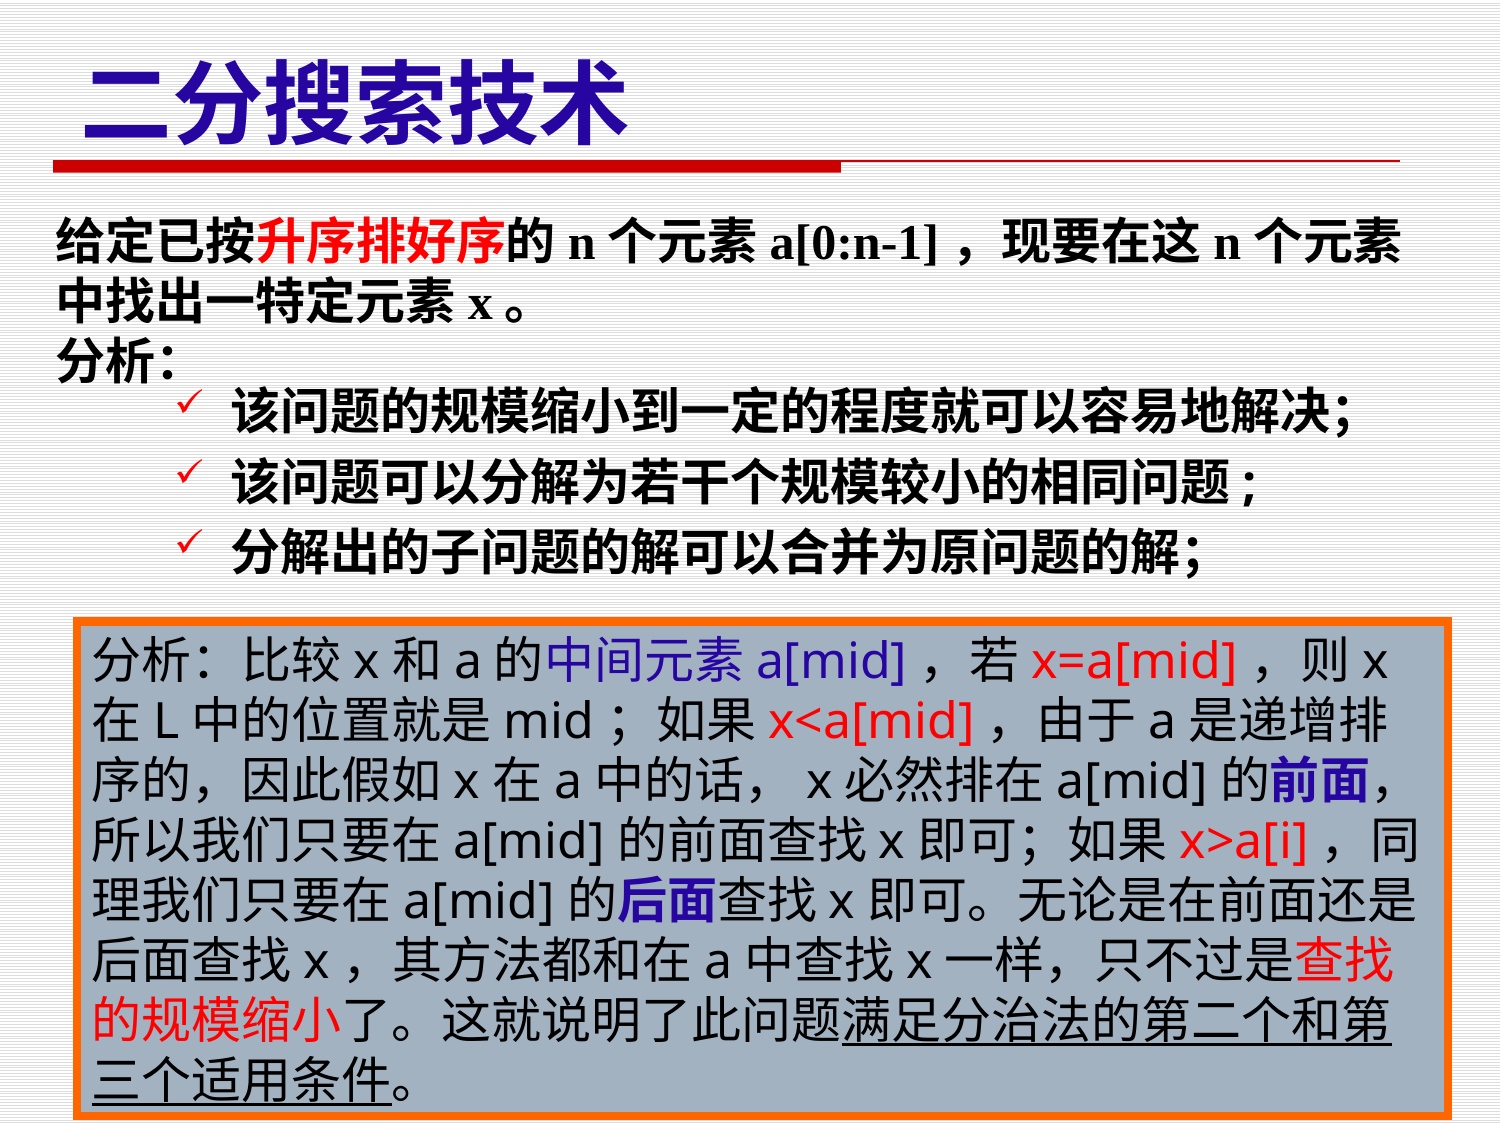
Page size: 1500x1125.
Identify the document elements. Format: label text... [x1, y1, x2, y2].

text_box 分析：比较x和a的中间元素a[mid]，若x=a[mid]，则x在L中的位置就是mid；如果x<a[mid]，由于a是递增排序的，因此假如x在a中的话，x必然排在a[mid]的前面，所以我们只要在a[mid]的前面查找x即可；如果x>a[i]，同理我们只要在a[mid]的后面查找x即可。无论是在前面还是后面查找x，其方法都和在a中查找x一样，只不过是查找的规模缩小了。这就说明了此问题满足分治法的第二个和第三个适用条件。 [76, 621, 1448, 1117]
text_box 该问题的规模缩小到一定的程度就可以容易地解决； 该问题可以分解为若干个规模较小的相同问题; 分解出的子问题的解可以合并为原问题的解； [159, 302, 1435, 693]
text_box 给定已按升序排好序的n个元素a[0:n-1]，现要在这n个元素中找出一特定元素x。 分析： [41, 202, 1459, 397]
text_box 二分搜索技术 [65, 7, 1341, 195]
